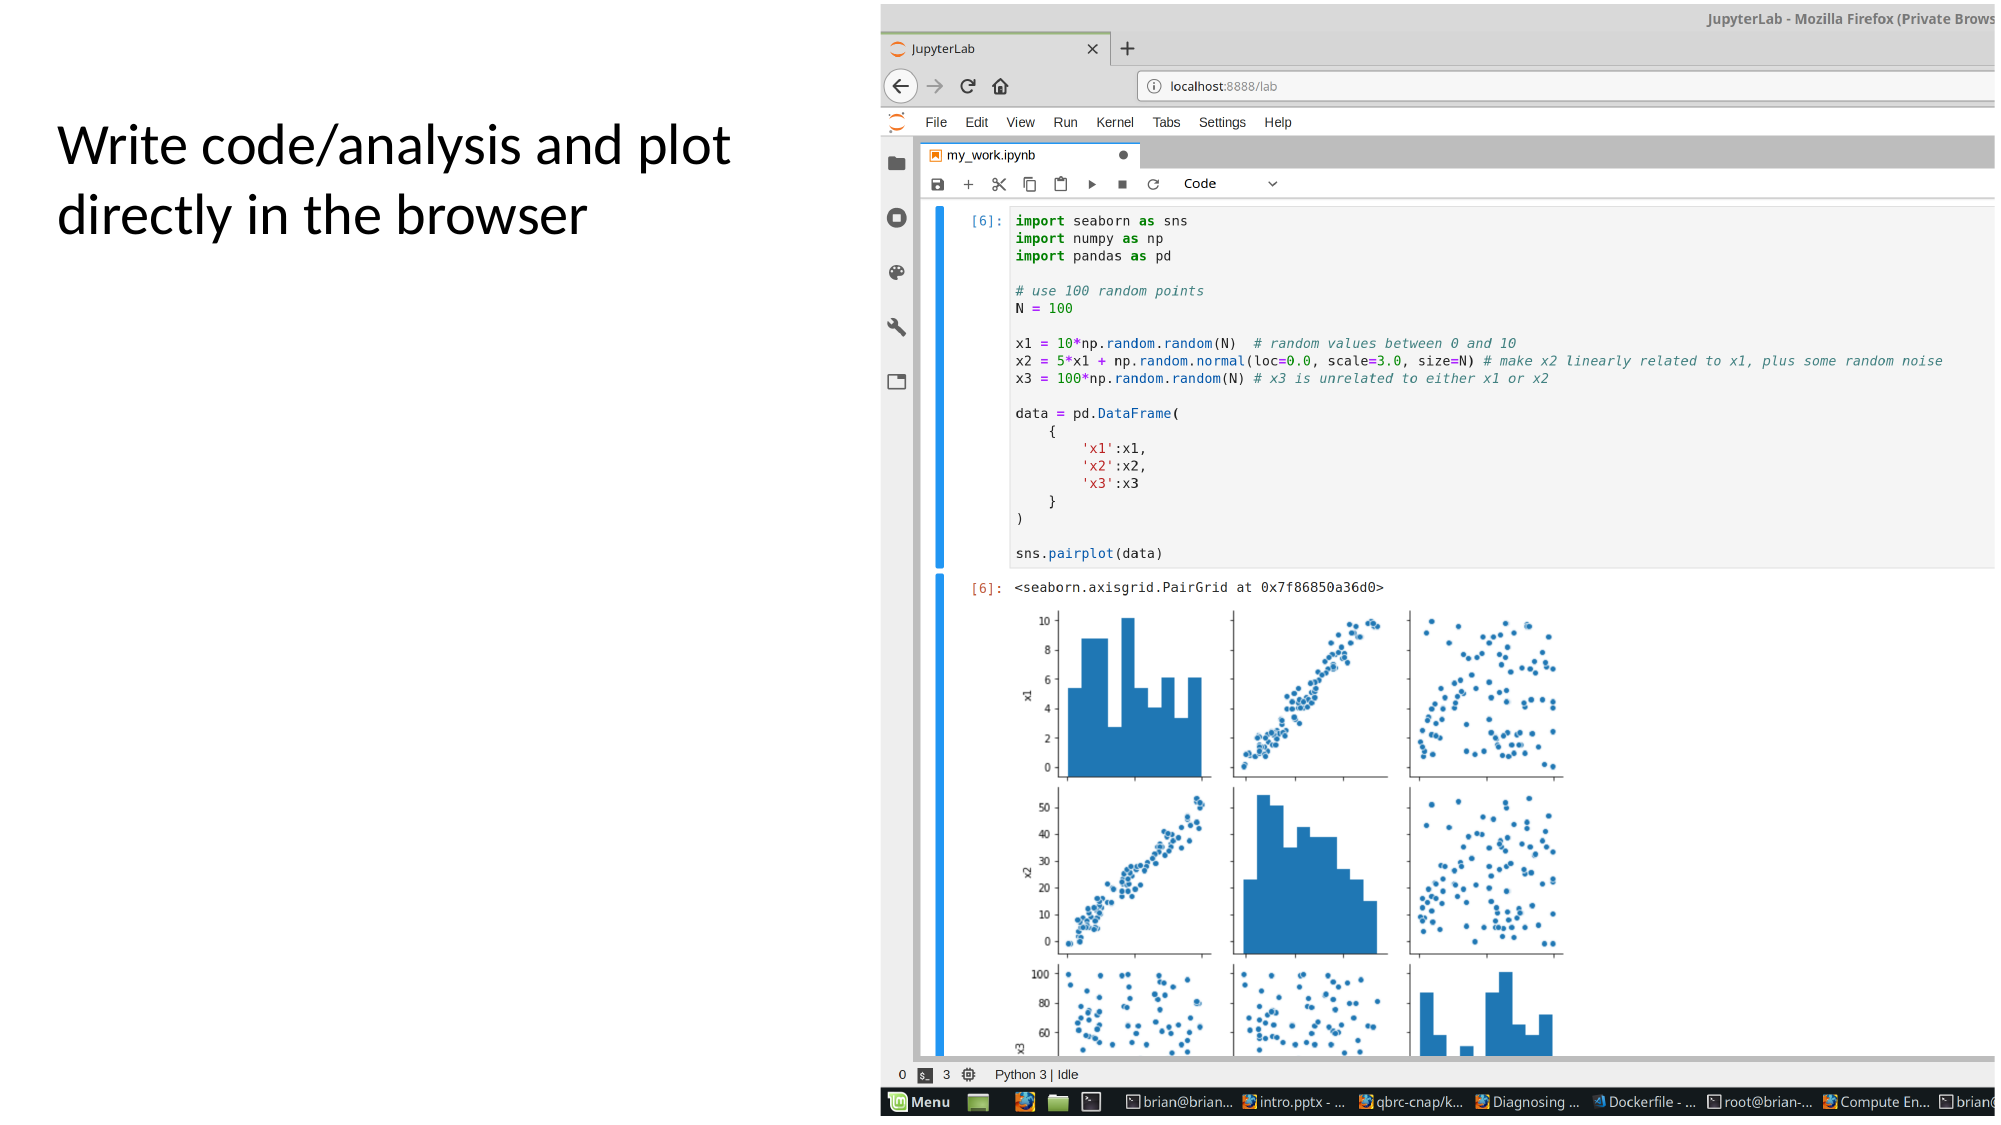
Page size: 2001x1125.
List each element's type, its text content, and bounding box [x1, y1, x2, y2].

picture [880, 4, 1995, 1117]
text_box Write code/analysis and plot directly in the browser [42, 98, 861, 254]
